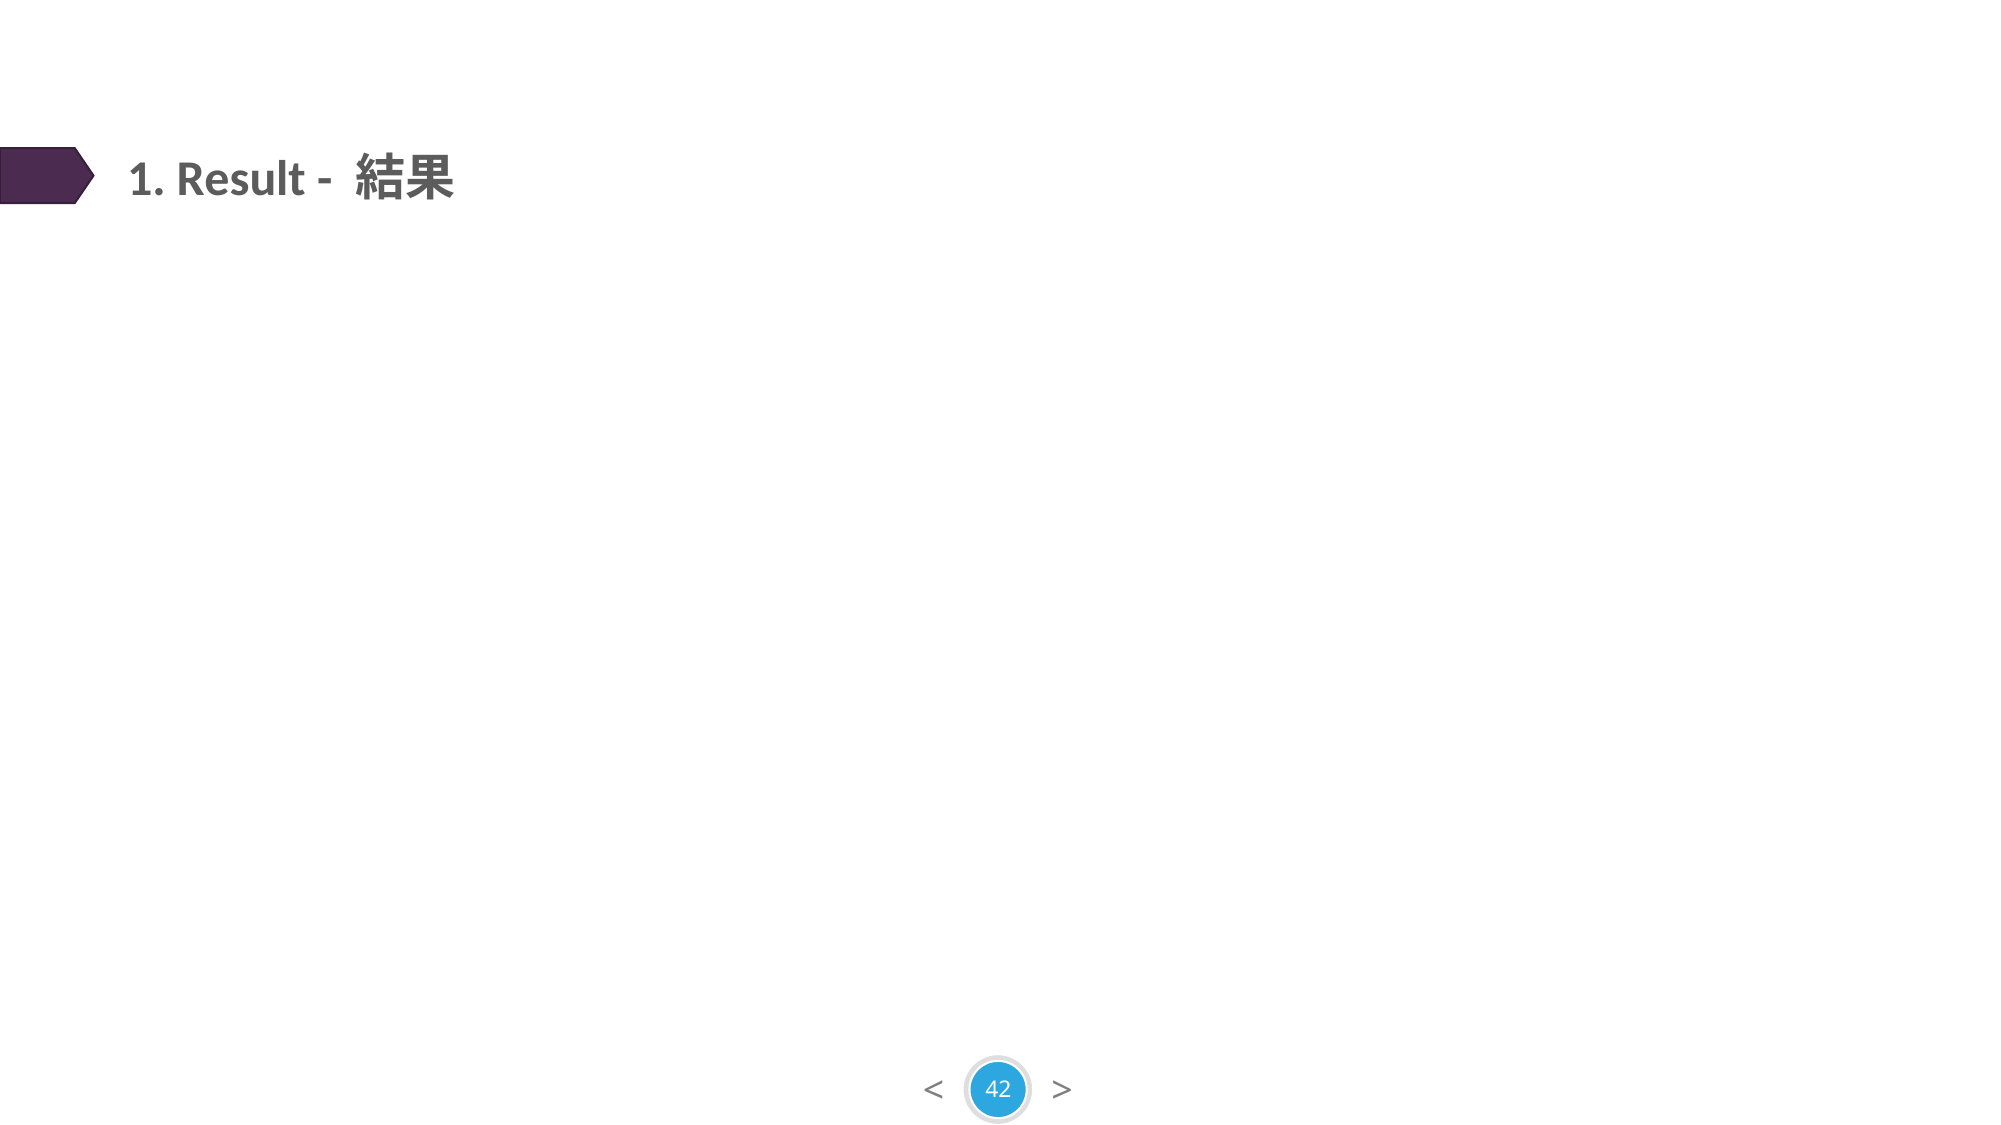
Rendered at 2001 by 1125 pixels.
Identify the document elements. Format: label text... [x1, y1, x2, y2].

text_box 42 [962, 1067, 1035, 1114]
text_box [0, 137, 467, 214]
